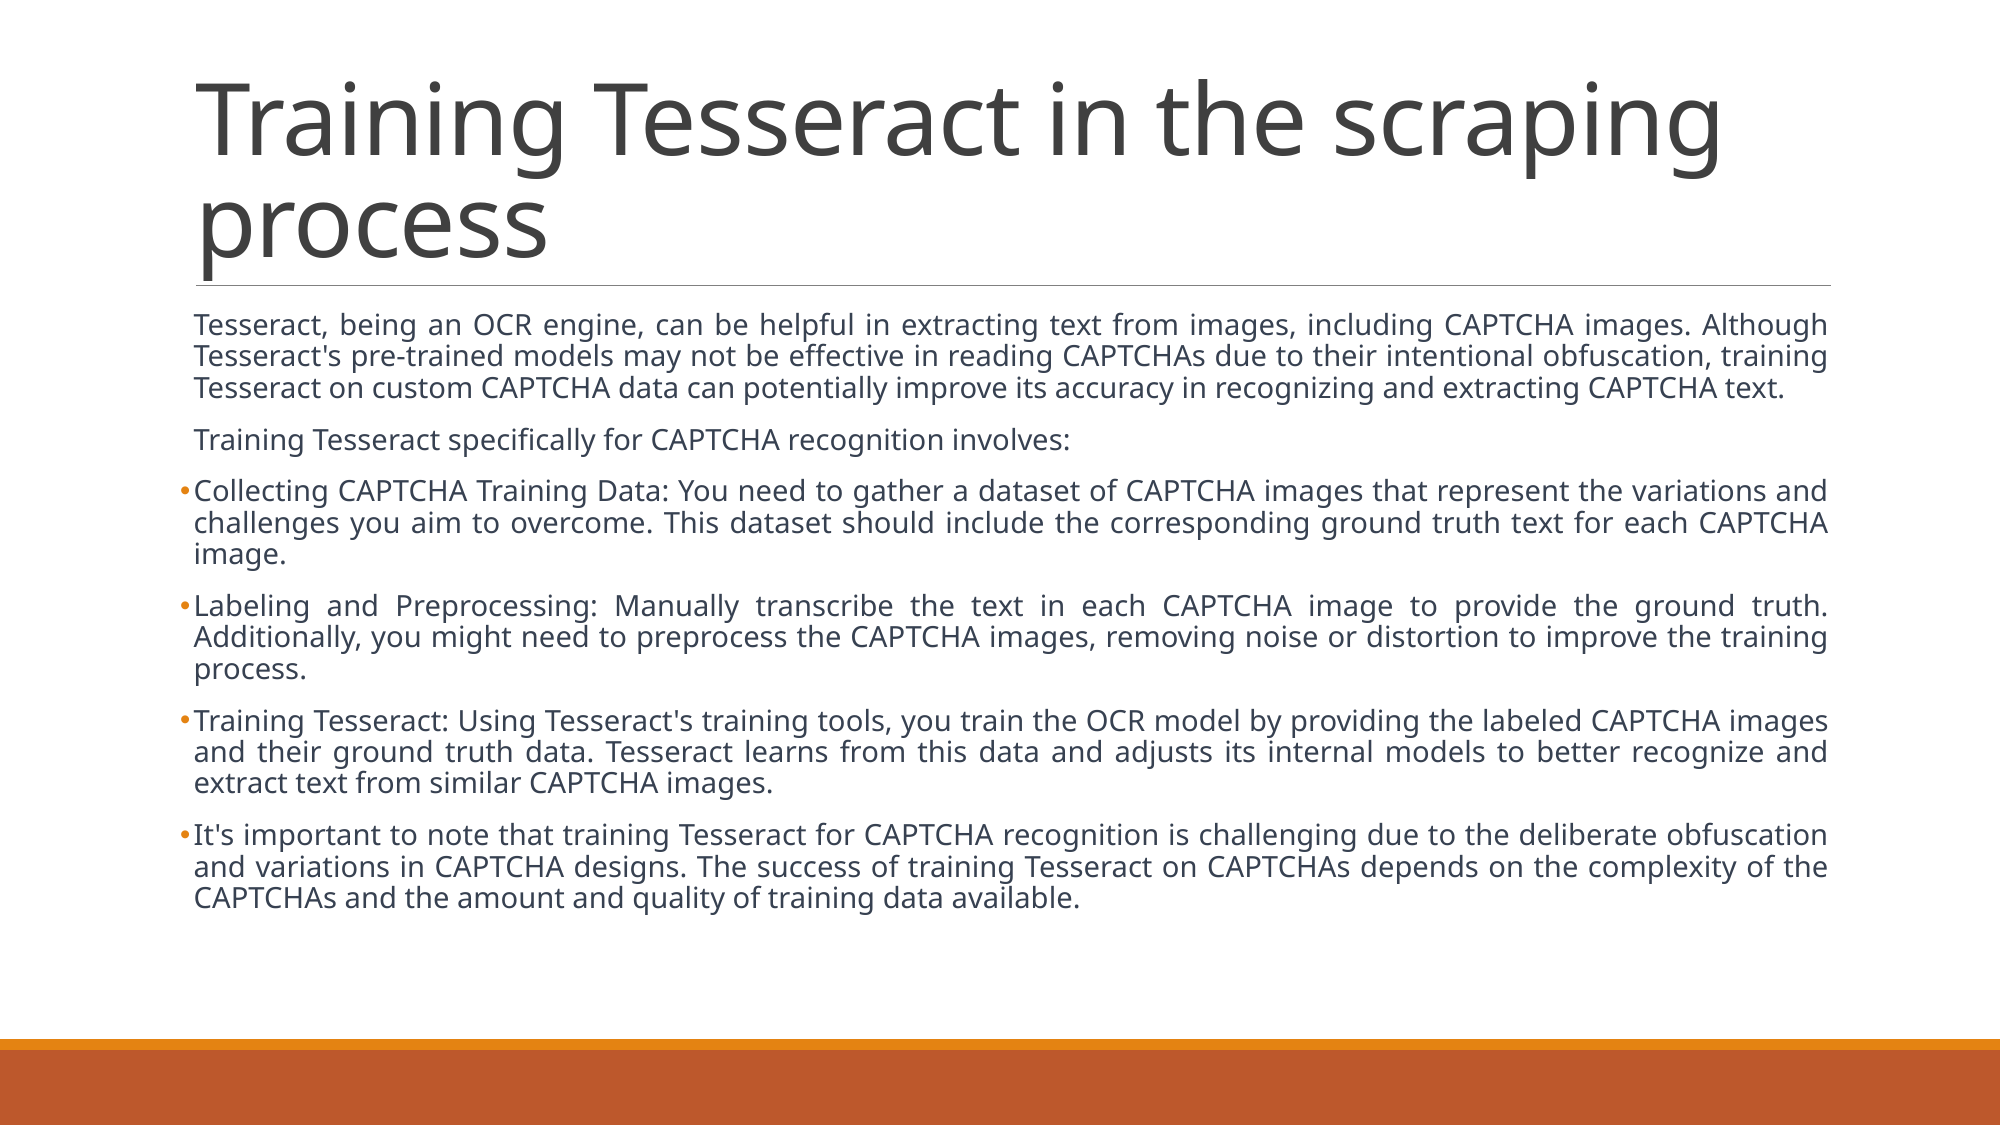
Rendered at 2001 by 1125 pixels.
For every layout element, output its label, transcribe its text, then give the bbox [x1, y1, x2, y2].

list Tesseract, being an OCR engine, can be helpful in extracting text from images, including CAPTCHA images. Although Tesseract's pre-trained models may not be effective in reading CAPTCHAs due to their intentional obfuscation, training Tesseract on custom CAPTCHA data can potentially improve its accuracy in recognizing and extracting CAPTCHA text. Training Tesseract specifically for CAPTCHA recognition involves: Collecting CAPTCHA Training Data: You need to gather a dataset of CAPTCHA images that represent the variations and challenges you aim to overcome. This dataset should include the corresponding ground truth text for each CAPTCHA image. Labeling and Preprocessing: Manually transcribe the text in each CAPTCHA image to provide the ground truth. Additionally, you might need to preprocess the CAPTCHA images, removing noise or distortion to improve the training process. Training Tesseract: Using Tesseract's training tools, you train the OCR model by providing the labeled CAPTCHA images and their ground truth data. Tesseract learns from this data and adjusts its internal models to better recognize and extract text from similar CAPTCHA images. It's important to note that training Tesseract for CAPTCHA recognition is challenging due to the deliberate obfuscation and variations in CAPTCHA designs. The success of training Tesseract on CAPTCHAs depends on the complexity of the CAPTCHAs and the amount and quality of training data available. [180, 302, 1830, 963]
title Training Tesseract in the scraping process [180, 47, 1830, 285]
